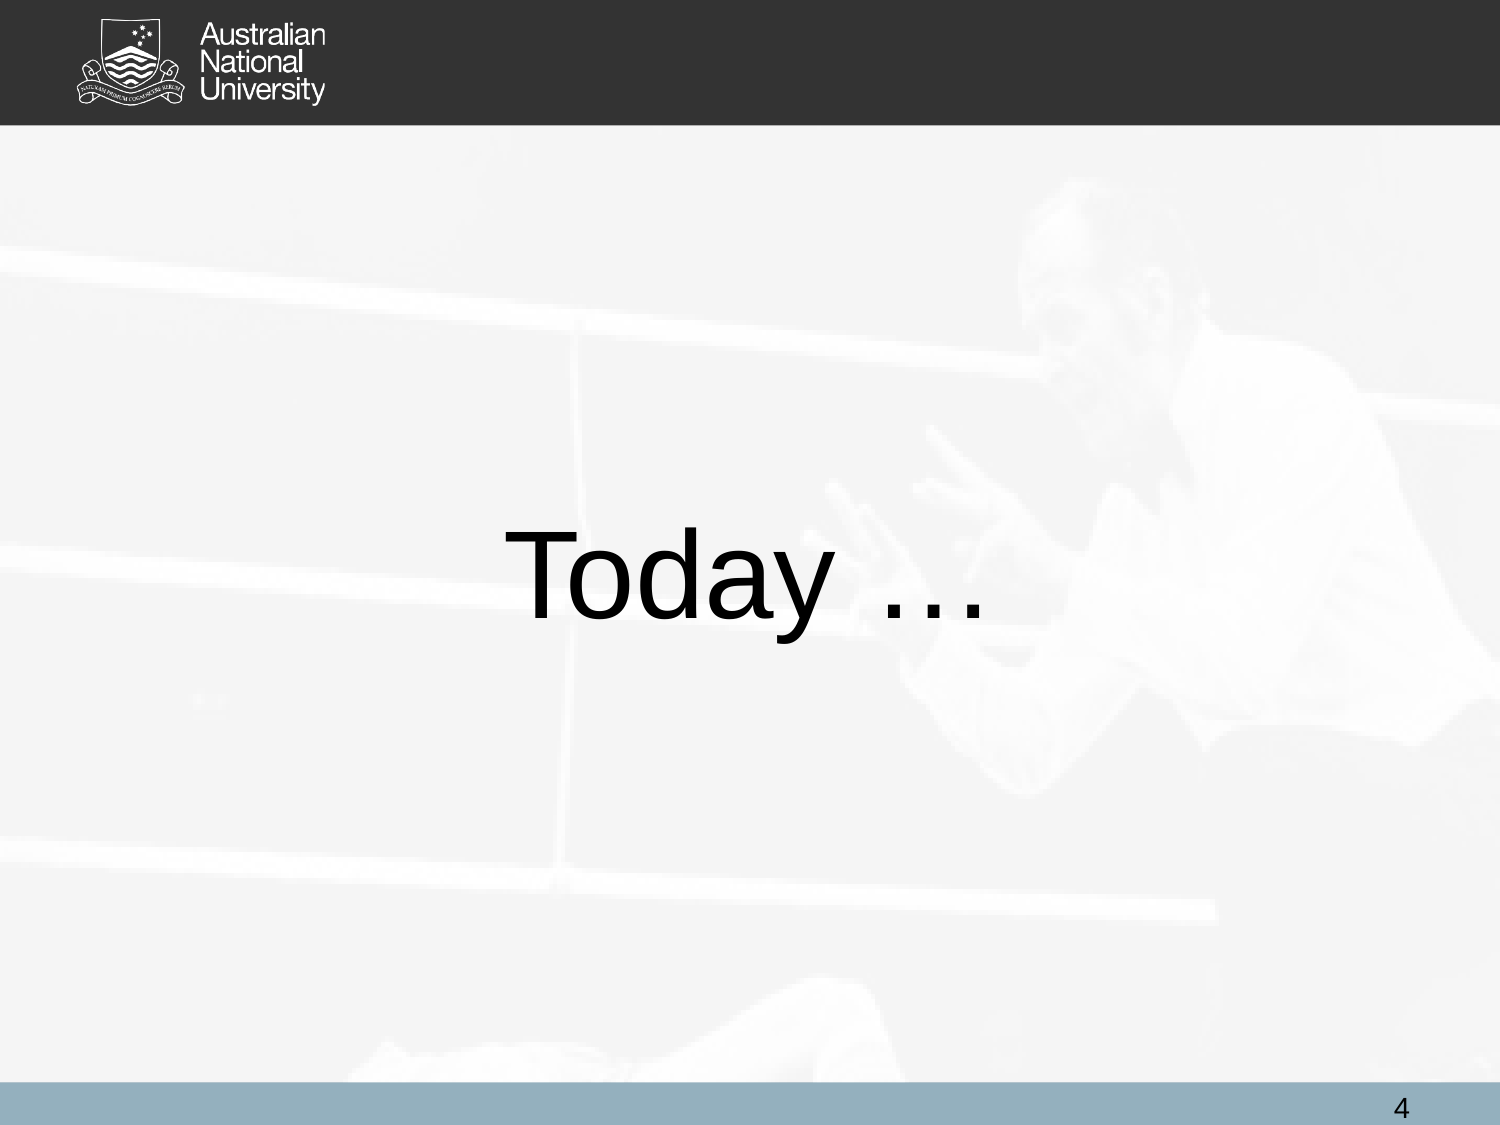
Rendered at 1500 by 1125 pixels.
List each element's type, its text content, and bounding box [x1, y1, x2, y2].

slide_number 4 [1328, 1082, 1425, 1118]
title Today … [75, 474, 1425, 663]
